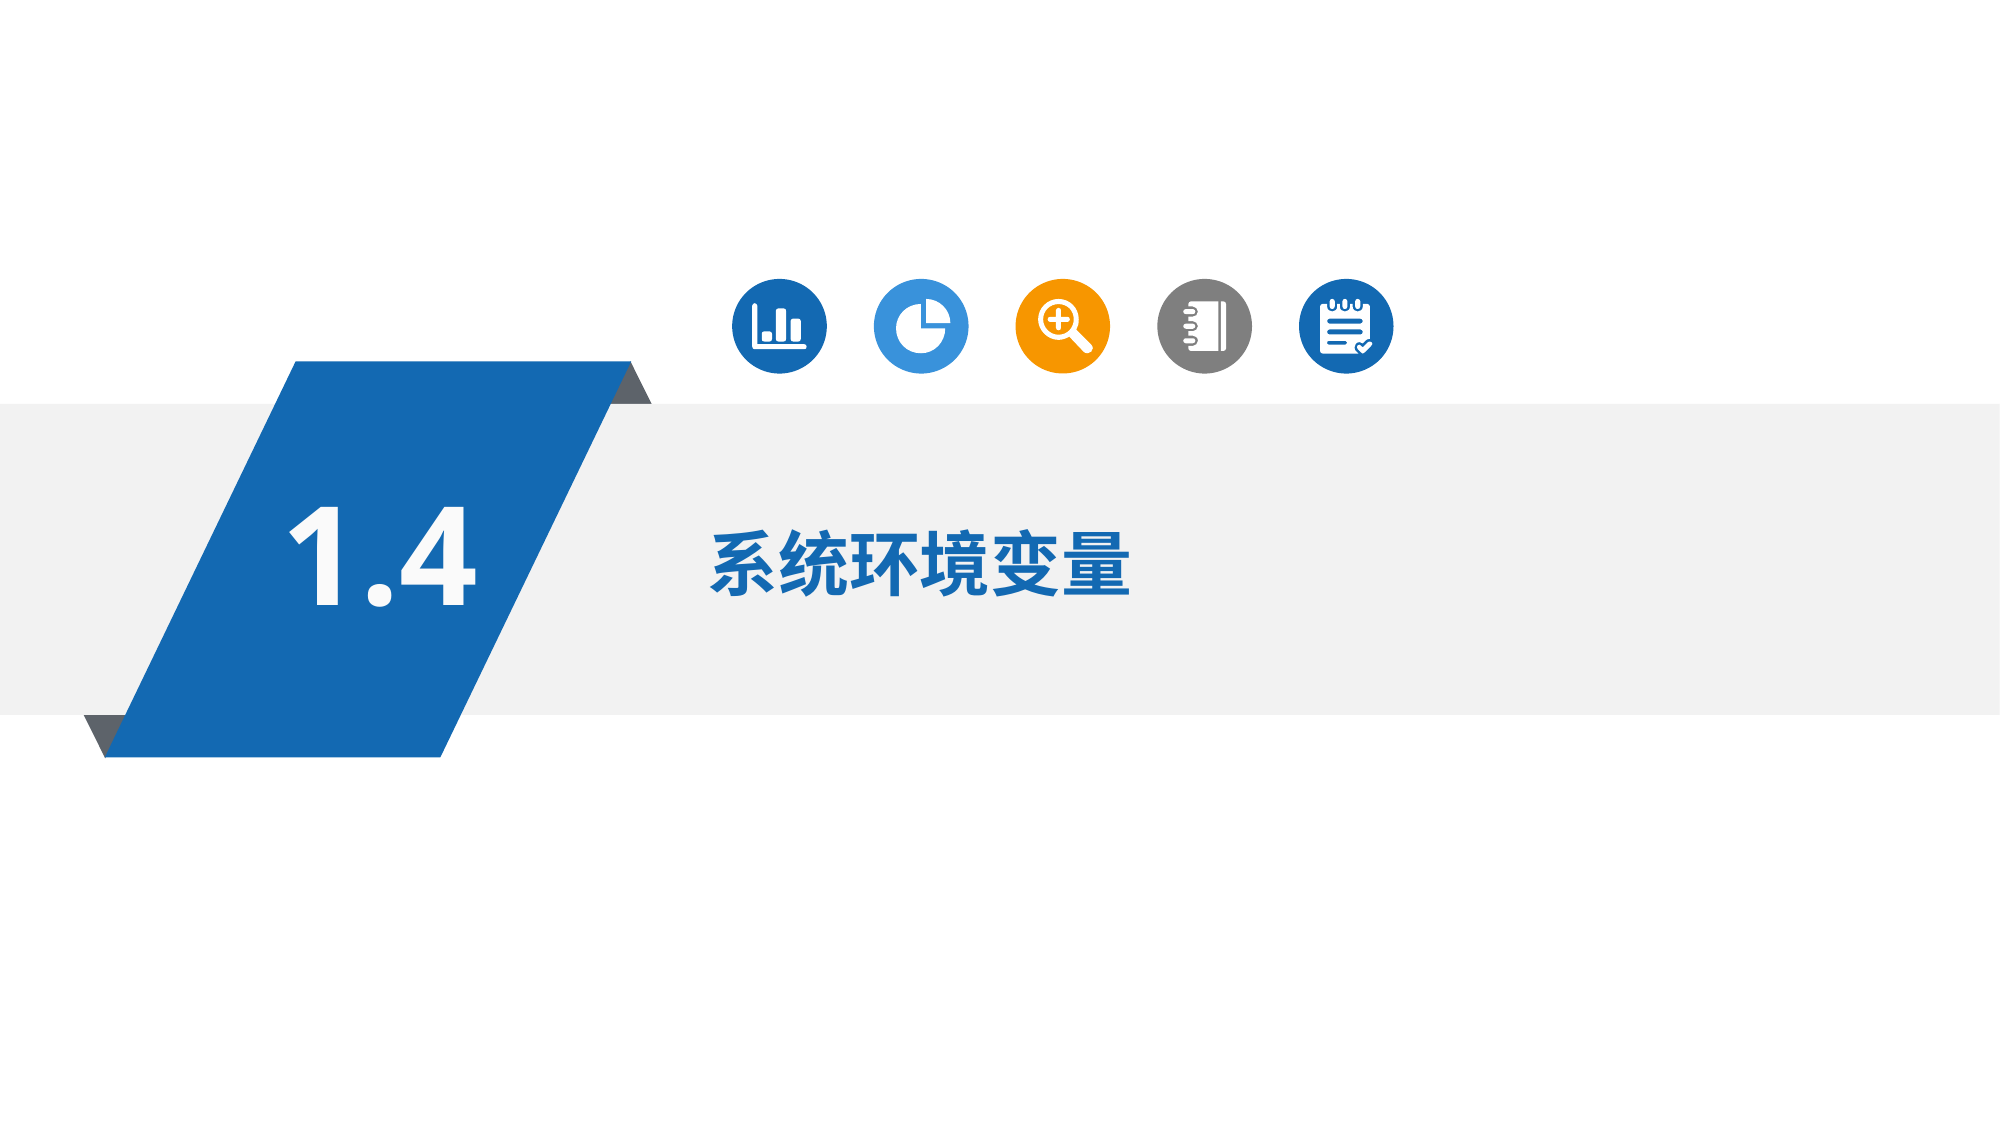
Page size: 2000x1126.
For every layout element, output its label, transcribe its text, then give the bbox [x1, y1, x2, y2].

text_box 1.4 [266, 460, 552, 641]
text_box 系统环境变量 [692, 512, 1798, 613]
